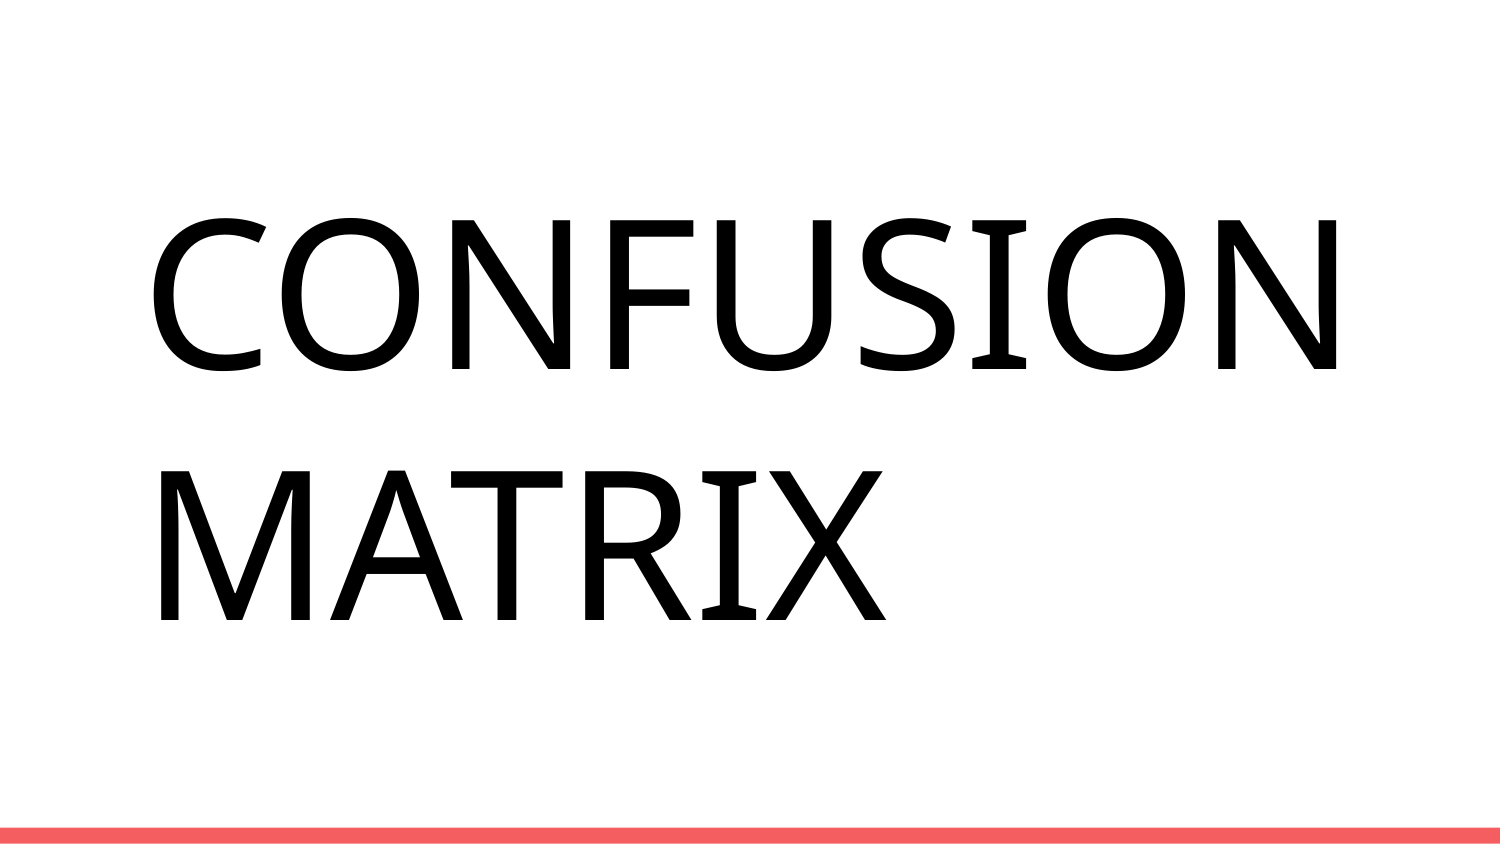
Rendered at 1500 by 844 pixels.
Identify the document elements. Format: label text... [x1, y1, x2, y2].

text_box CONFUSION MATRIX [126, 146, 1462, 551]
